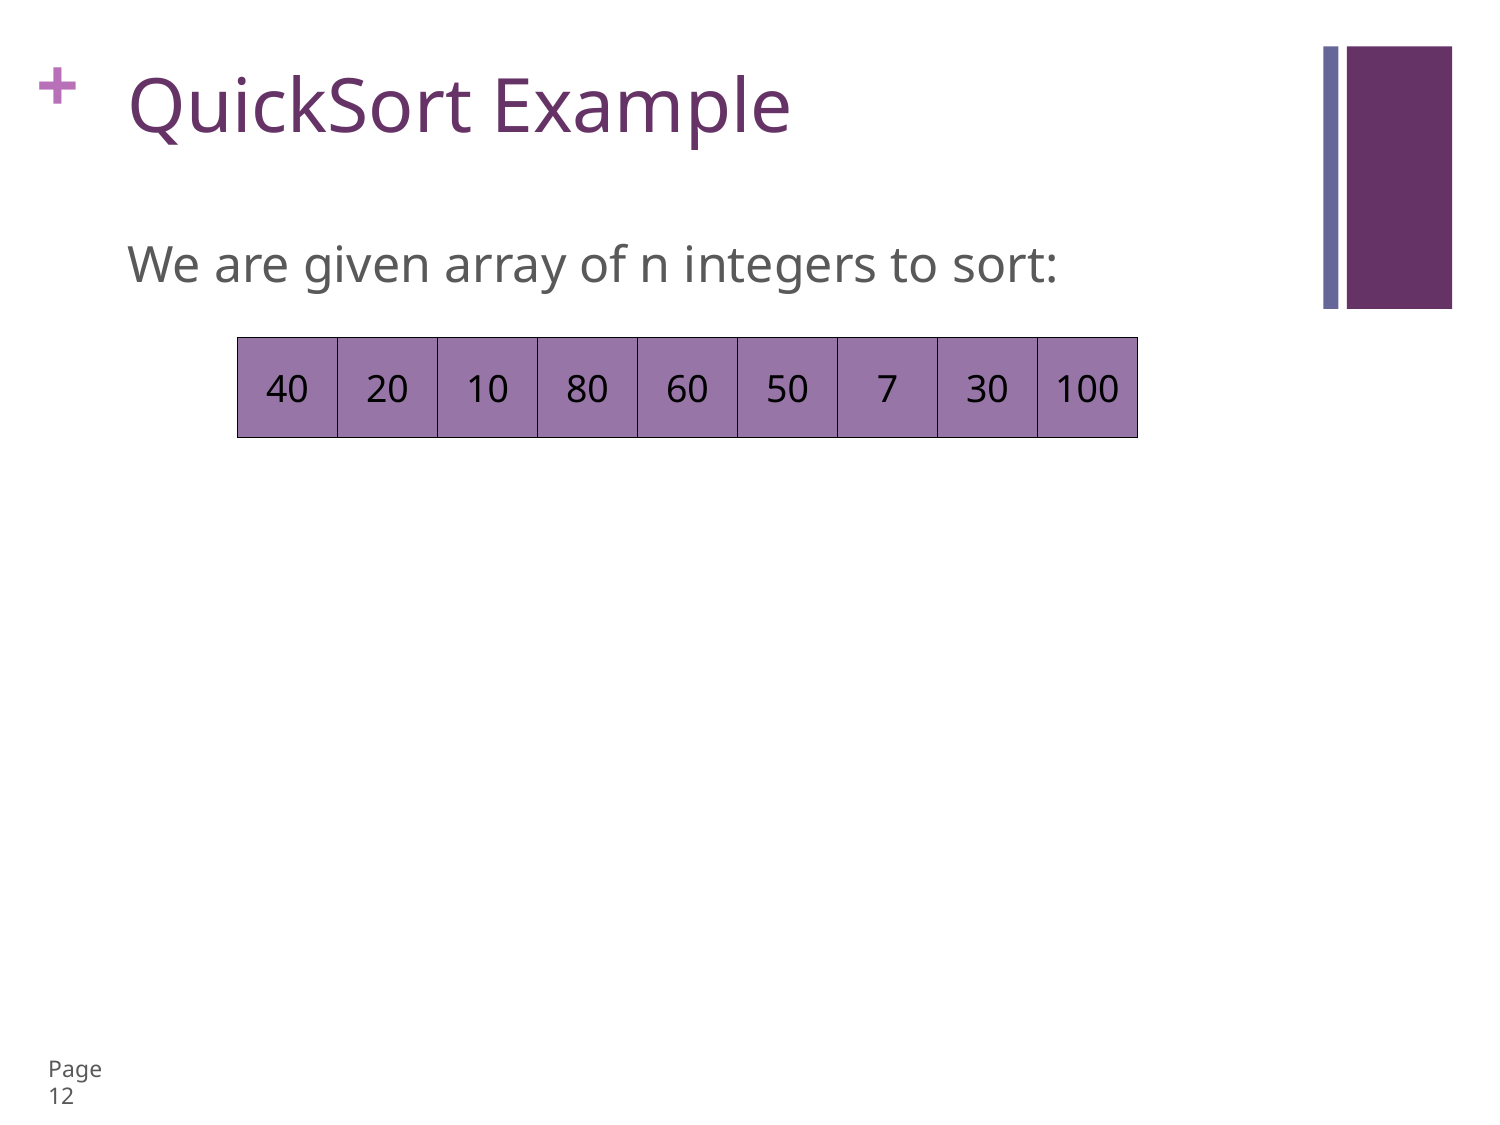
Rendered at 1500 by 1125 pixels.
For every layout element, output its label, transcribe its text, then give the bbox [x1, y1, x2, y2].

text_box 7 [837, 337, 937, 438]
text_box 10 [437, 337, 537, 438]
text_box 100 [1037, 337, 1138, 438]
title QuickSort Example [112, 50, 1388, 173]
text_box 20 [337, 337, 437, 438]
text_box 30 [937, 337, 1037, 438]
text_box 60 [637, 337, 737, 438]
text_box 40 [237, 337, 337, 438]
footer Page 12 [33, 1053, 148, 1114]
list We are given array of n integers to sort: [112, 224, 1388, 900]
text_box 80 [537, 337, 637, 438]
text_box 50 [737, 337, 837, 438]
